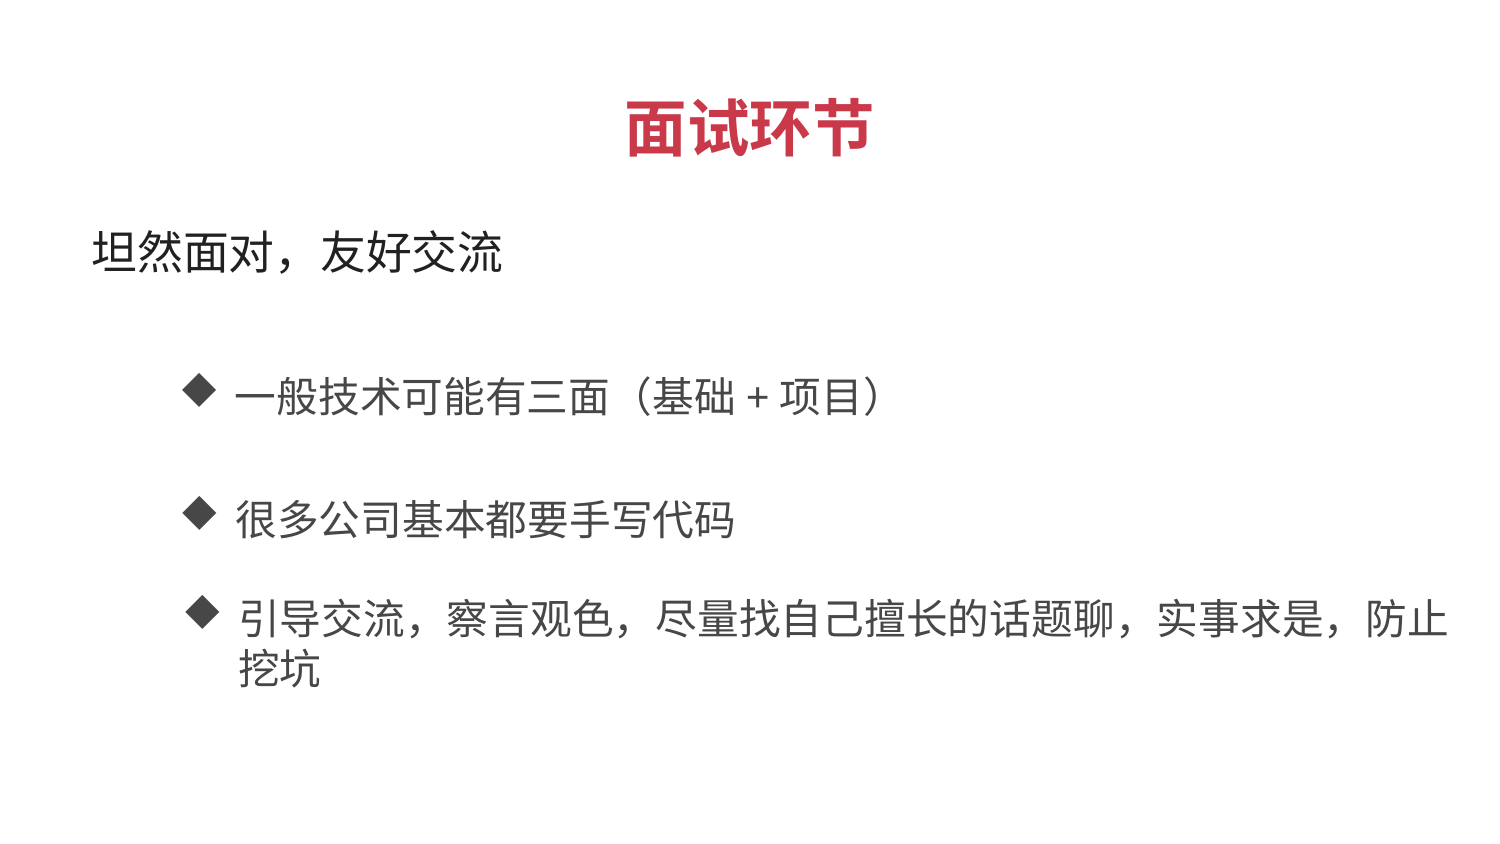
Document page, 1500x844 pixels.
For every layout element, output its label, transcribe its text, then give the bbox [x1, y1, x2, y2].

text_box 很多公司基本都要手写代码 [89, 486, 1495, 552]
text_box 一般技术可能有三面（基础+项目） [88, 363, 1494, 428]
list 坦然面对，友好交流 [76, 208, 1427, 293]
text_box 面试环节 [609, 81, 891, 172]
text_box 引导交流，察言观色，尽量找自己擅长的话题聊，实事求是，防止挖坑 [91, 585, 1497, 700]
